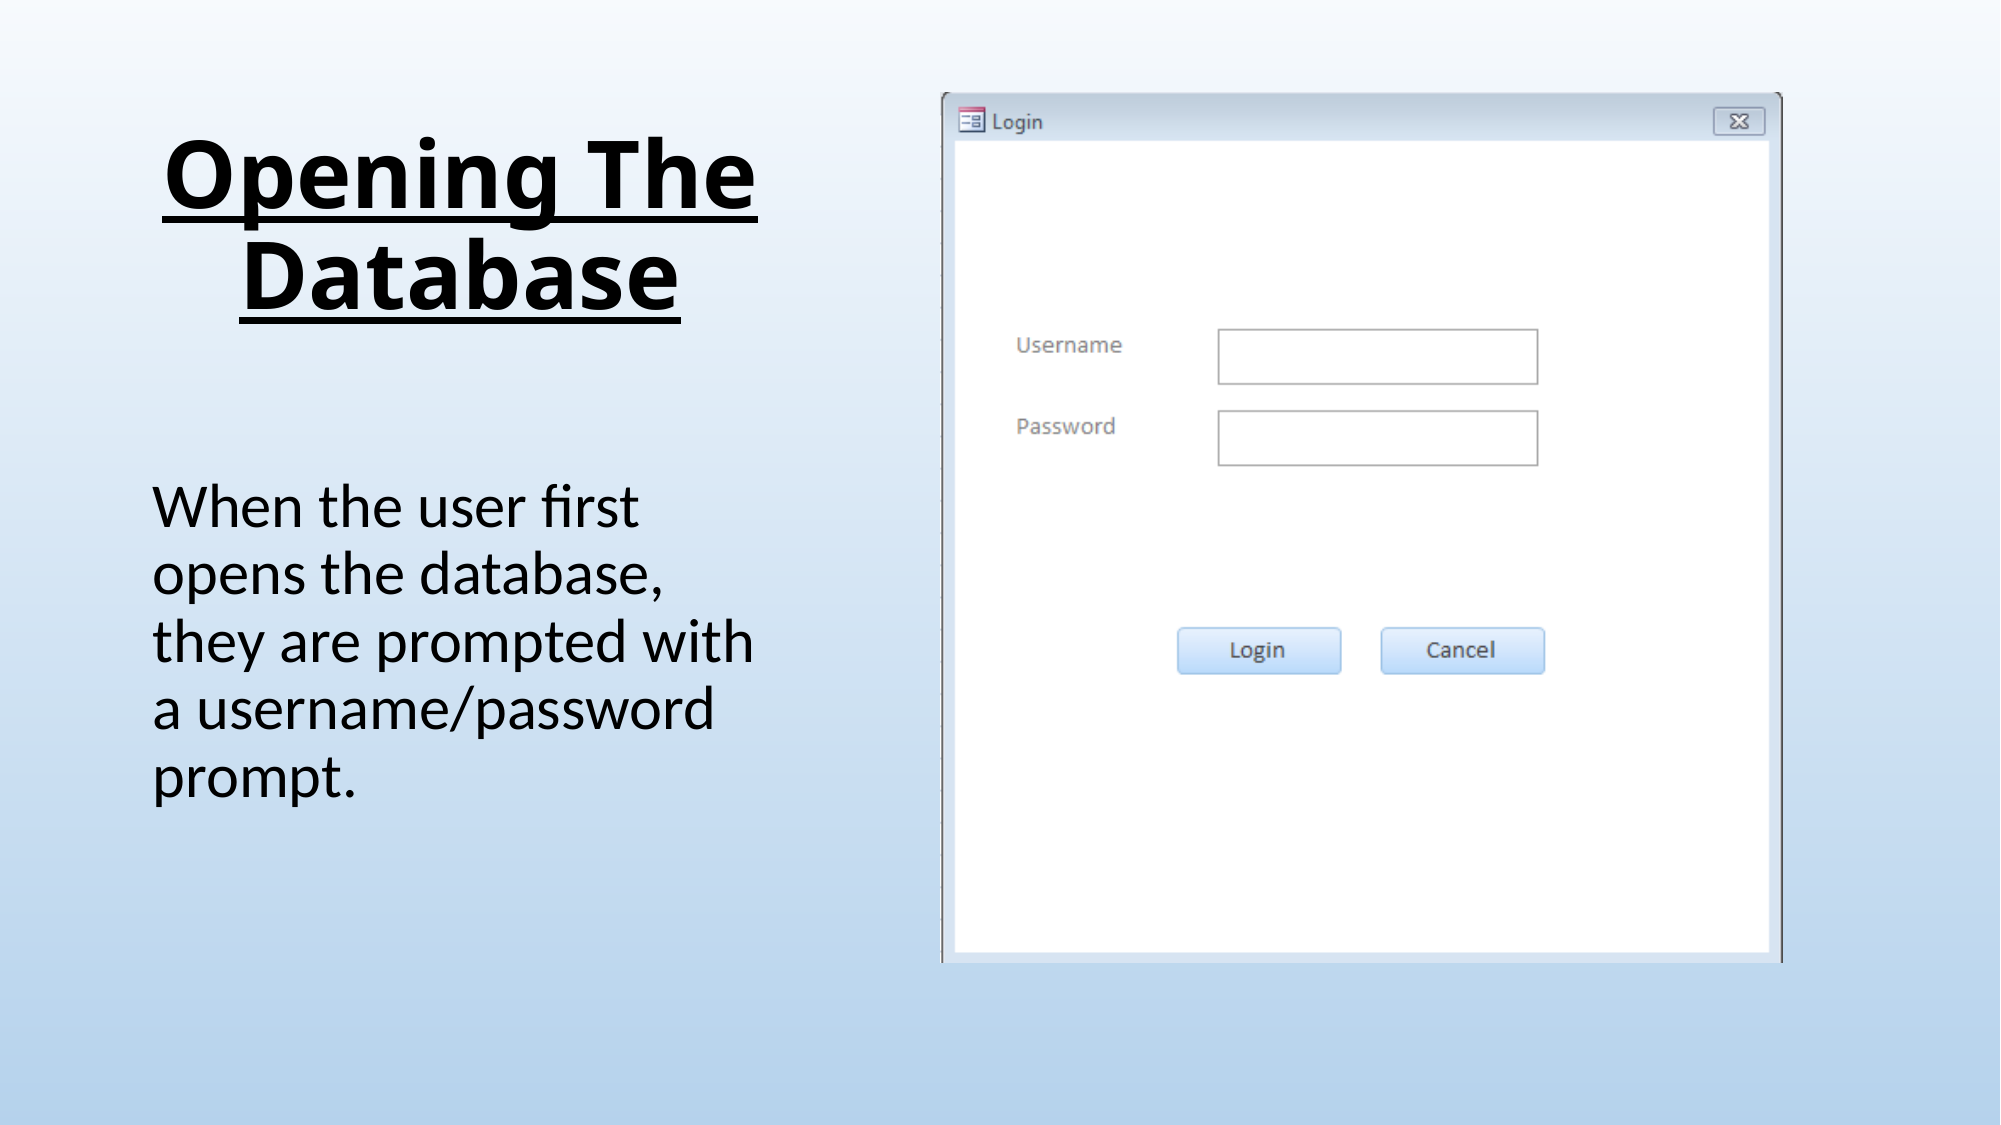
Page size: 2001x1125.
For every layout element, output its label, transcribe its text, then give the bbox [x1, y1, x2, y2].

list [940, 92, 1783, 963]
title Opening The Database [137, 75, 783, 338]
list When the user first opens the database, they are prompted with a username/password prompt. [137, 465, 783, 1092]
